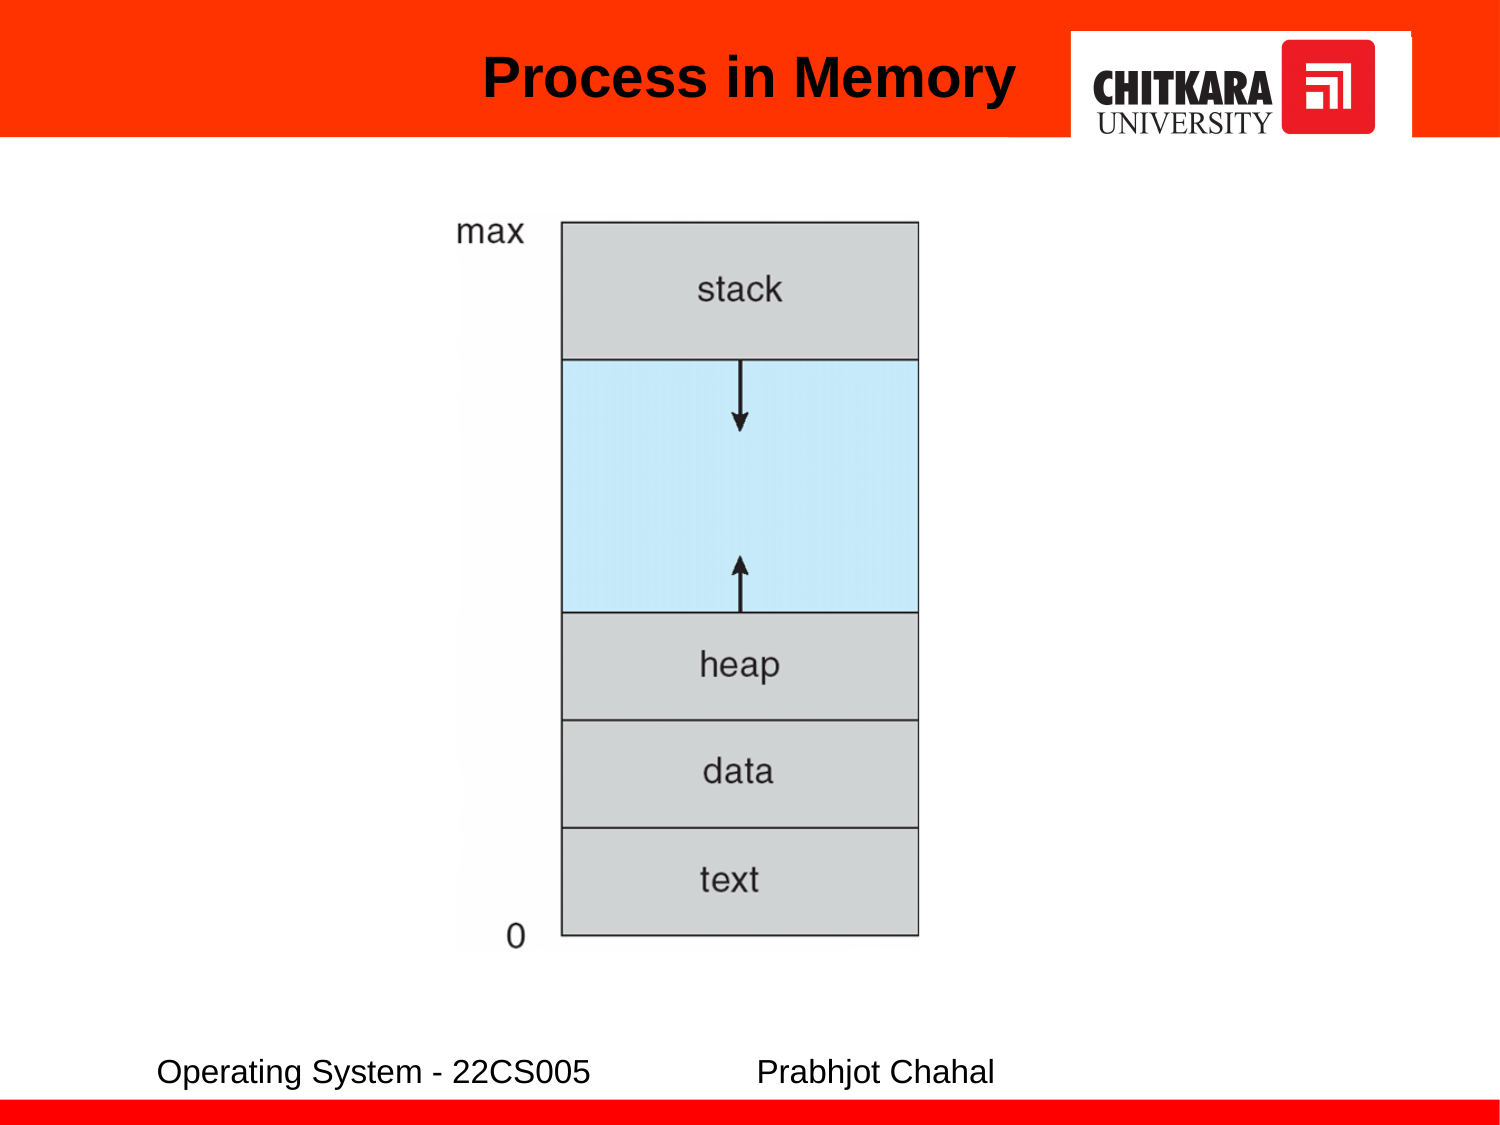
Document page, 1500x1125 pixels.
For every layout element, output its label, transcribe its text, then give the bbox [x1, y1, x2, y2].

picture [449, 205, 928, 961]
title Process in Memory [75, 27, 1425, 122]
text_box Operating System - 22CS005 Prabhjot Chahal [40, 1042, 1474, 1103]
picture [1074, 122, 1390, 138]
